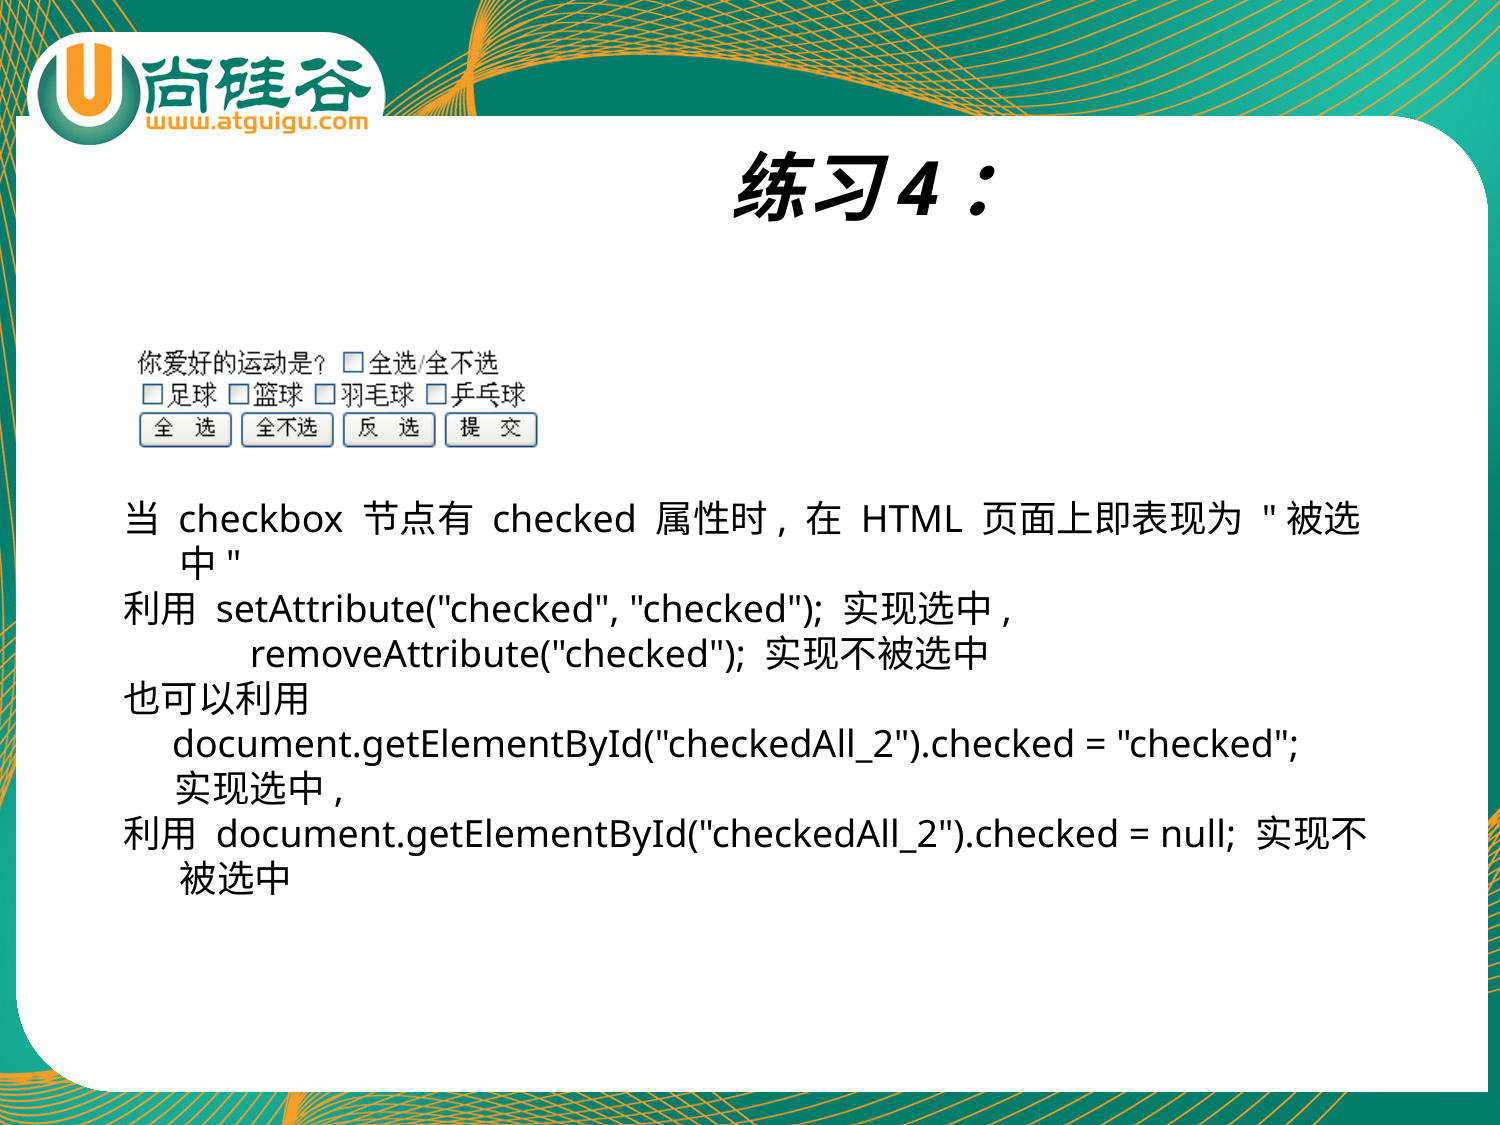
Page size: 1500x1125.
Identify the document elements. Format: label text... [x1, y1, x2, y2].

title 练习4： [206, 114, 1500, 256]
picture [0, 0, 1500, 1125]
text_box 当 checkbox 节点有 checked 属性时, 在 HTML 页面上即表现为 "被选中" 利用 setAttribute("checked", "checked"); 实现选中, removeAttribute("checked"); 实现不被选中 也可以利用 document.getElementById("checkedAll_2").checked = "checked"; 实现选中, 利用 document.getElementById("checkedAll_2").checked = null; 实现不被选中 [108, 487, 1420, 908]
